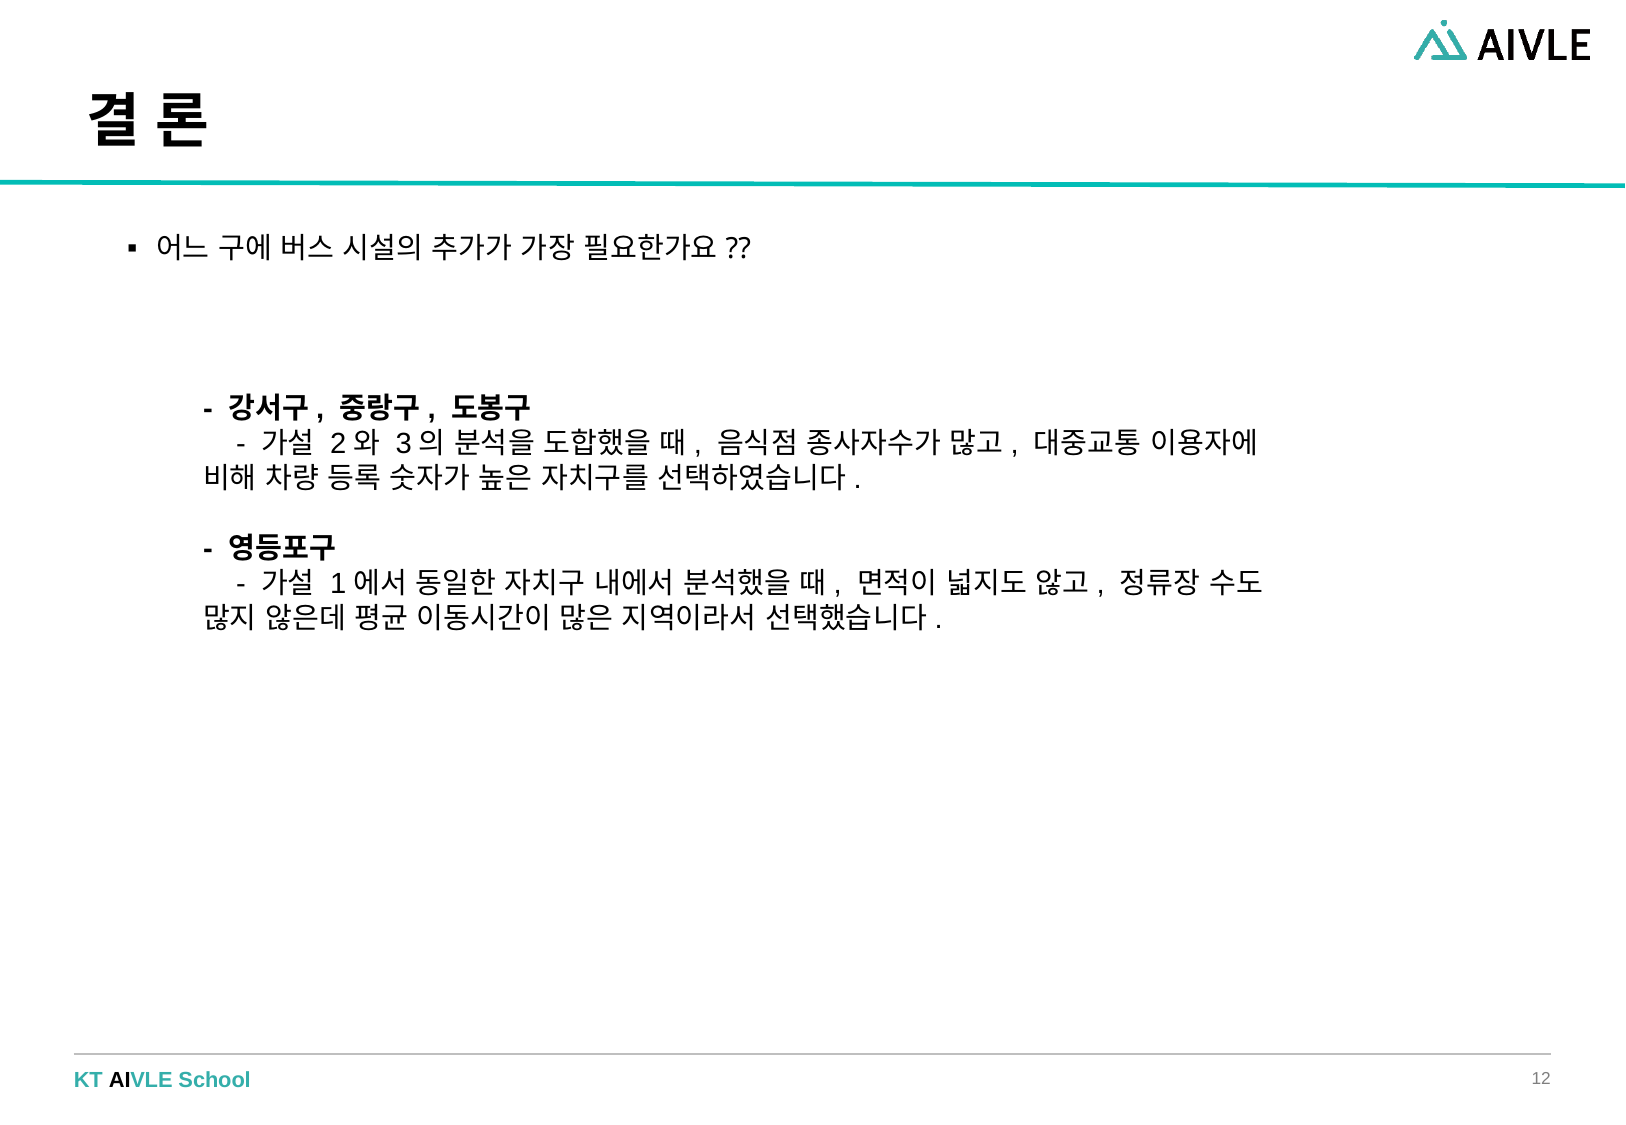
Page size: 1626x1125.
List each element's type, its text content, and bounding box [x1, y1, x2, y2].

picture [1414, 20, 1590, 60]
text_box 어느 구에 버스 시설의 추가가 가장 필요한가요?? [70, 222, 884, 272]
title 결 론 [70, 83, 1514, 181]
text_box - 강서구, 중랑구, 도봉구 - 가설 2와 3의 분석을 도합했을 때, 음식점 종사자수가 많고, 대중교통 이용자에 비해 차량 등록 숫자가 높은 자치구를 선택하였습니다. - 영등포구 - 가설 1에서 동일한 자치구 내에서 분석했을 때, 면적이 넓지도 않고, 정류장 수도 많지 않은데 평균 이동시간이 많은 지역이라서 선택했습니다. [188, 382, 1308, 642]
